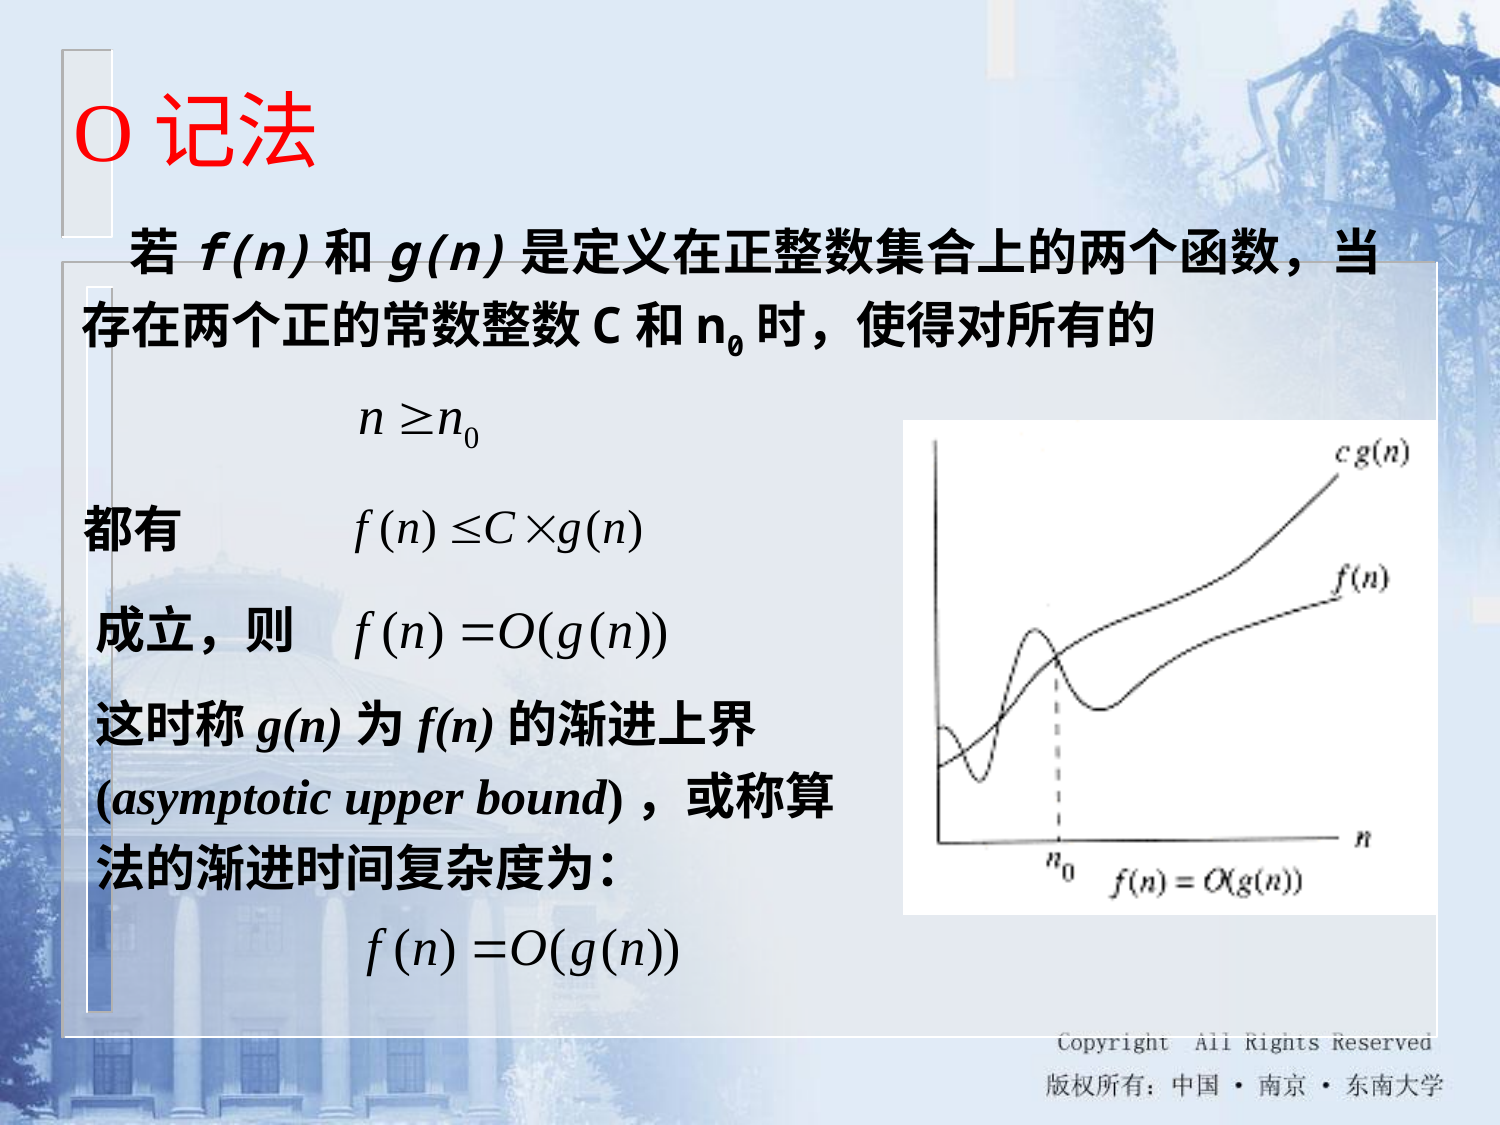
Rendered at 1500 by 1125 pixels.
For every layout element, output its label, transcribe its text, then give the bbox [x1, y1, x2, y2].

text_box 若f(n)和g(n)是定义在正整数集合上的两个函数，当存在两个正的常数整数C和n0时，使得对所有的 [62, 199, 1400, 372]
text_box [349, 381, 488, 462]
text_box 成立，则 [77, 576, 315, 668]
picture [0, 0, 1500, 1125]
text_box 都有 [64, 476, 203, 567]
text_box 这时称g(n)为f(n)的渐进上界 (asymptotic upper bound)，或称算法的渐进时间复杂度为： [76, 671, 898, 906]
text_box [338, 499, 654, 564]
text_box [336, 600, 680, 672]
text_box O记法 [54, 49, 339, 188]
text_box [348, 916, 692, 988]
